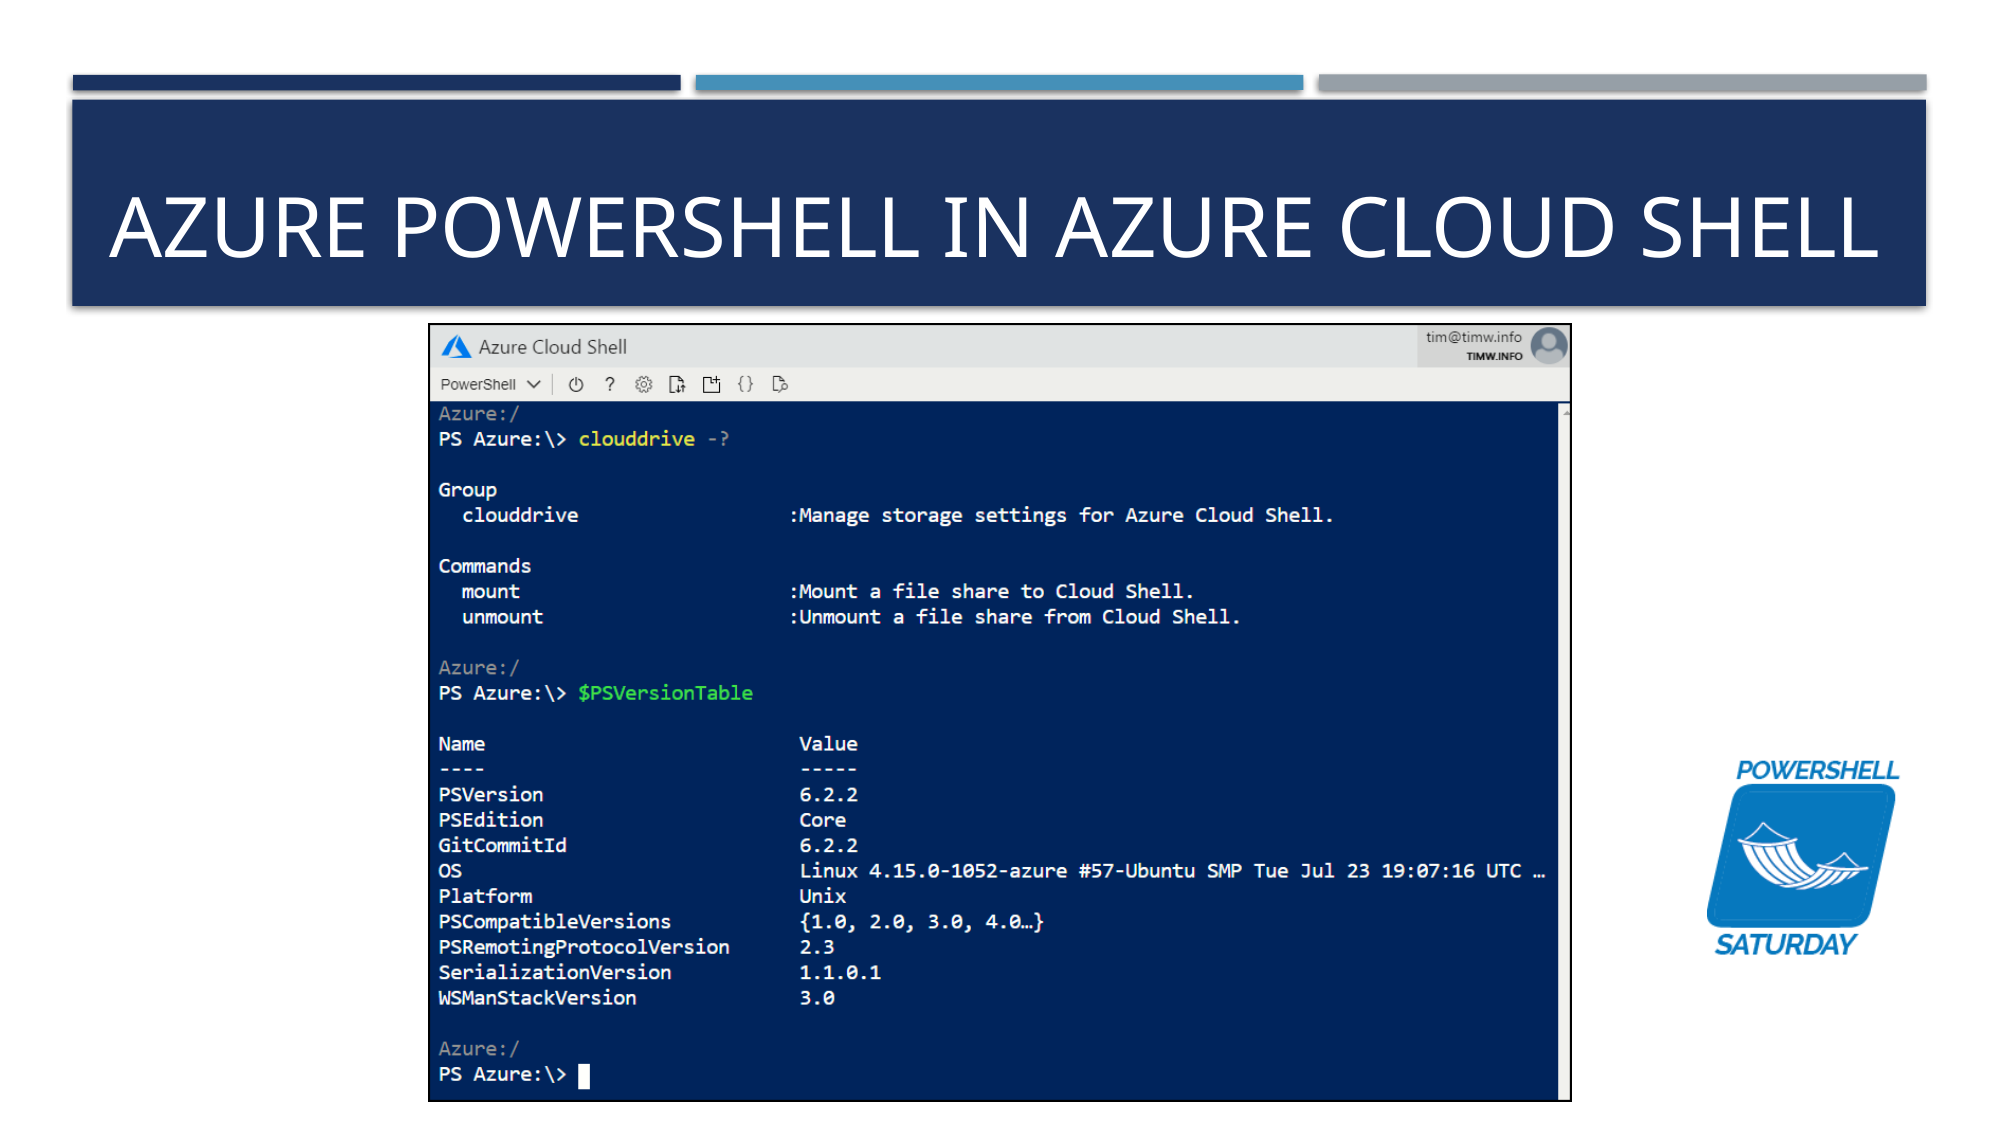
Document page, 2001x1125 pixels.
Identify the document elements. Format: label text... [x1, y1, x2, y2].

title Azure powershell in azure cloud shell [94, 119, 1904, 282]
picture [1707, 756, 1905, 962]
picture [427, 322, 1573, 1102]
